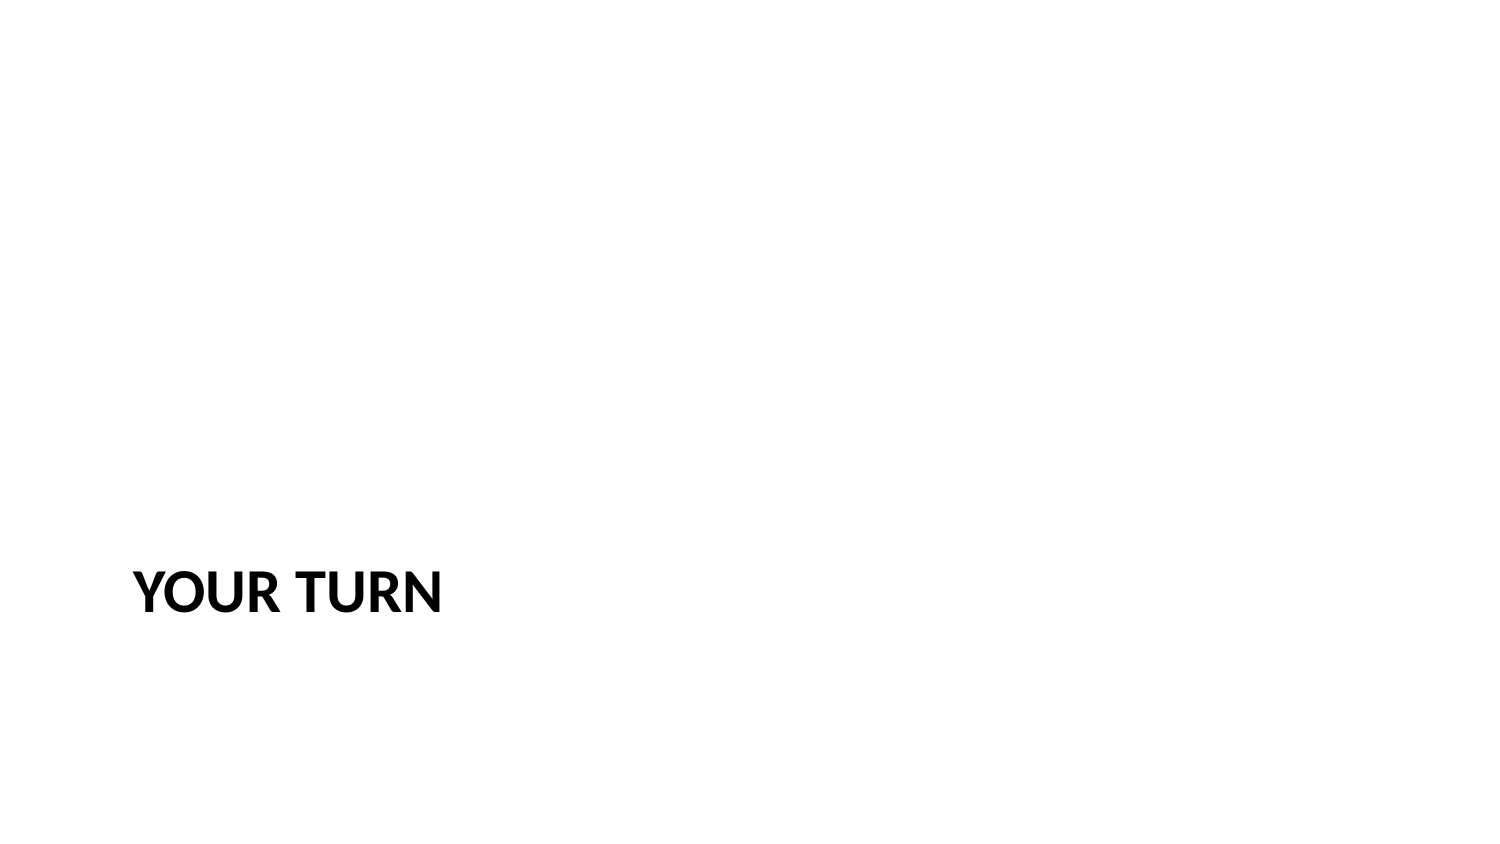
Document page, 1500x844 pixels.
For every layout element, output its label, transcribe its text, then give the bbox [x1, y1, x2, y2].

title Your turn [118, 542, 1394, 710]
